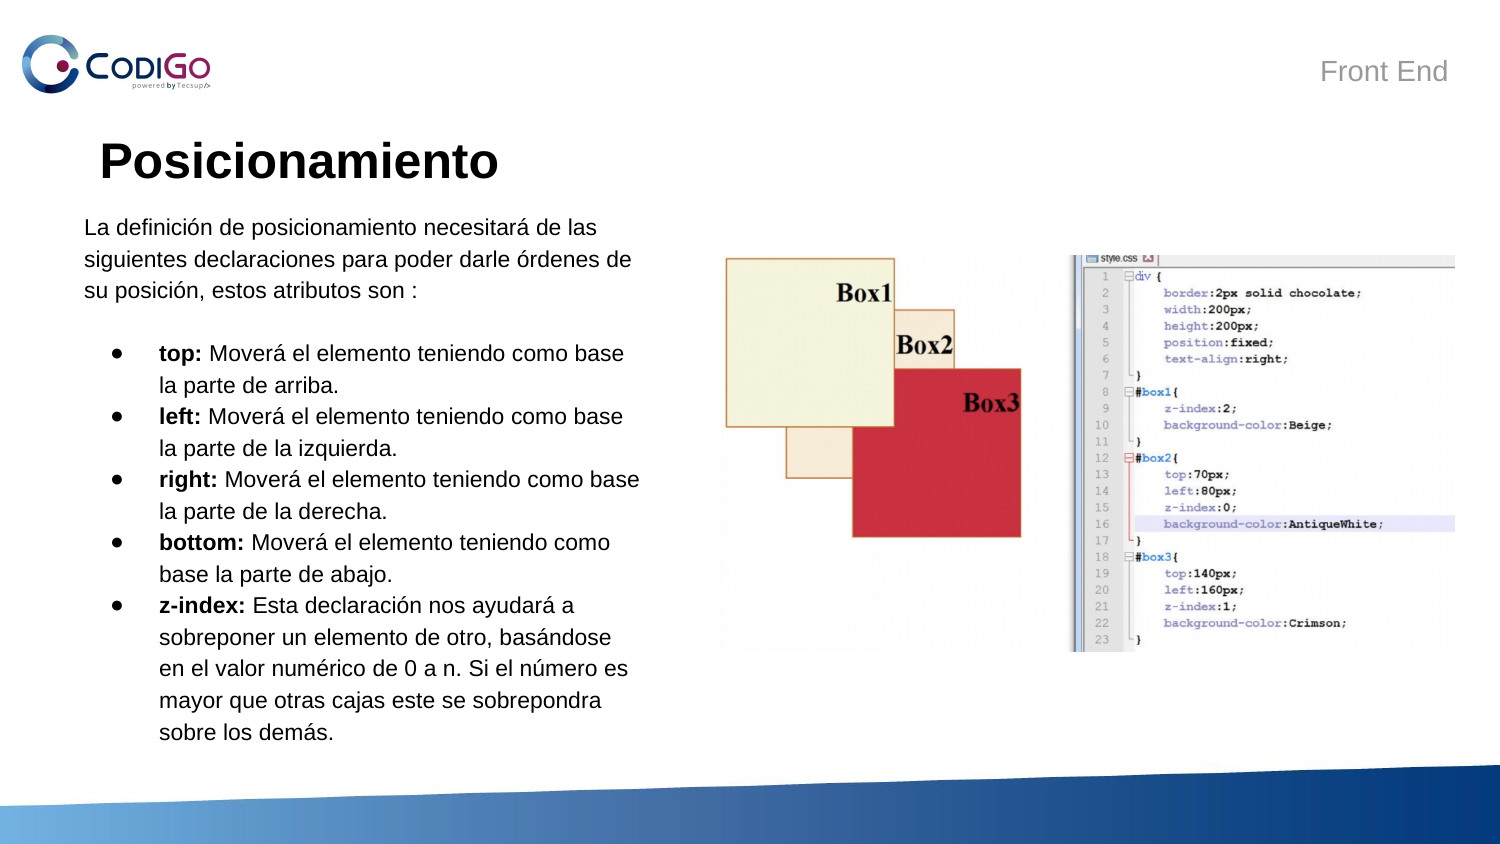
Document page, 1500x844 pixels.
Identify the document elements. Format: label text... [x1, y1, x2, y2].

text_box La definición de posicionamiento necesitará de las siguientes declaraciones para poder darle órdenes de su posición, estos atributos son : top: Moverá el elemento teniendo como base la parte de arriba. left: Moverá el elemento teniendo como base la parte de la izquierda. right: Moverá el elemento teniendo como base la parte de la derecha. bottom: Moverá el elemento teniendo como base la parte de abajo. z-index: Esta declaración nos ayudará a sobreponer un elemento de otro, basándose en el valor numérico de 0 a n. Si el número es mayor que otras cajas este se sobrepondra sobre los demás. [69, 193, 658, 757]
picture [0, 0, 1500, 844]
title Posicionamiento [56, 111, 1455, 206]
